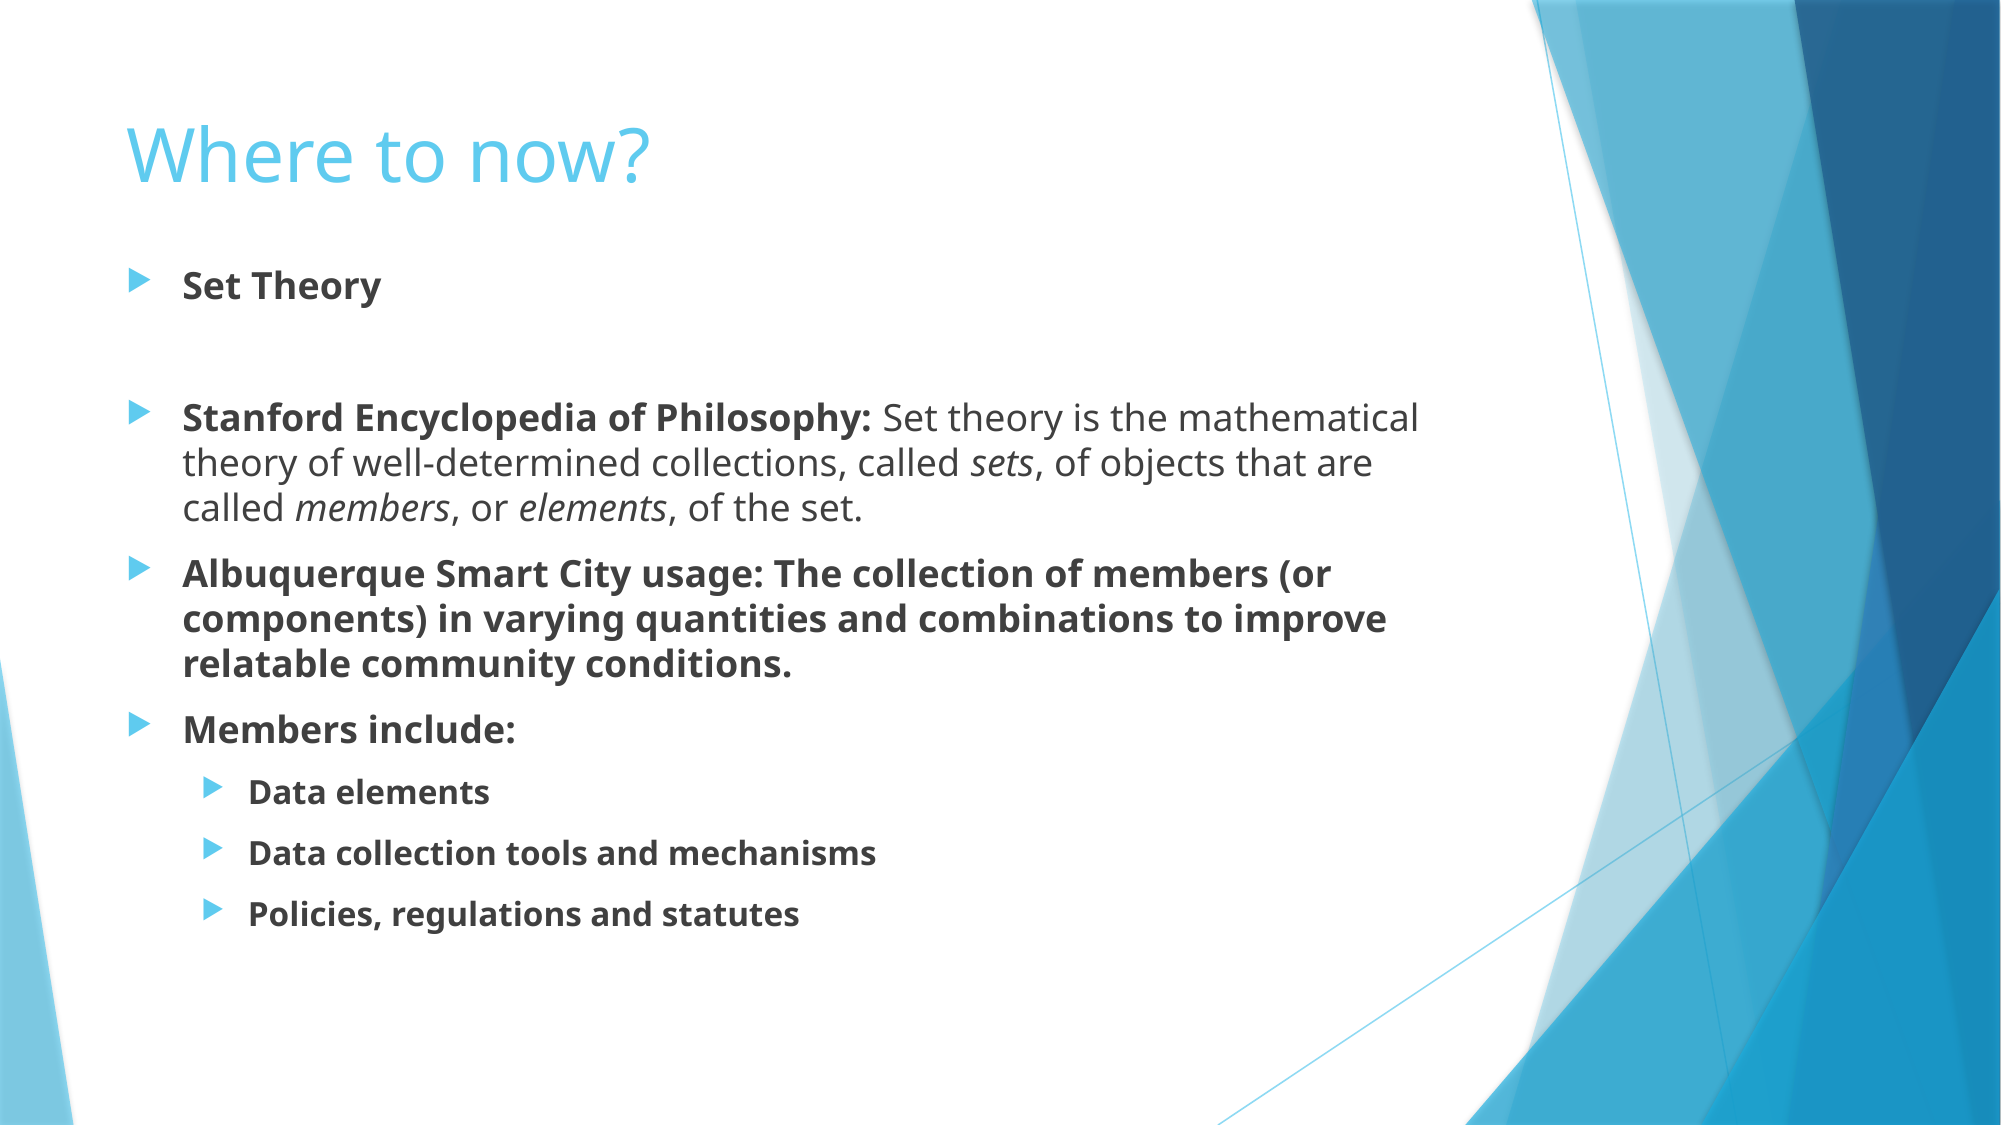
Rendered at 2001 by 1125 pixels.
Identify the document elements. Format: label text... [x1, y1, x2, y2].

title Where to now? [111, 99, 1522, 254]
list Set Theory Stanford Encyclopedia of Philosophy: Set theory is the mathematical theory of well-determined collections, called sets, of objects that are called members, or elements, of the set. Albuquerque Smart City usage: The collection of members (or components) in varying quantities and combinations to improve relatable community conditions. Members include: Data elements Data collection tools and mechanisms Policies, regulations and statutes [111, 254, 1522, 992]
